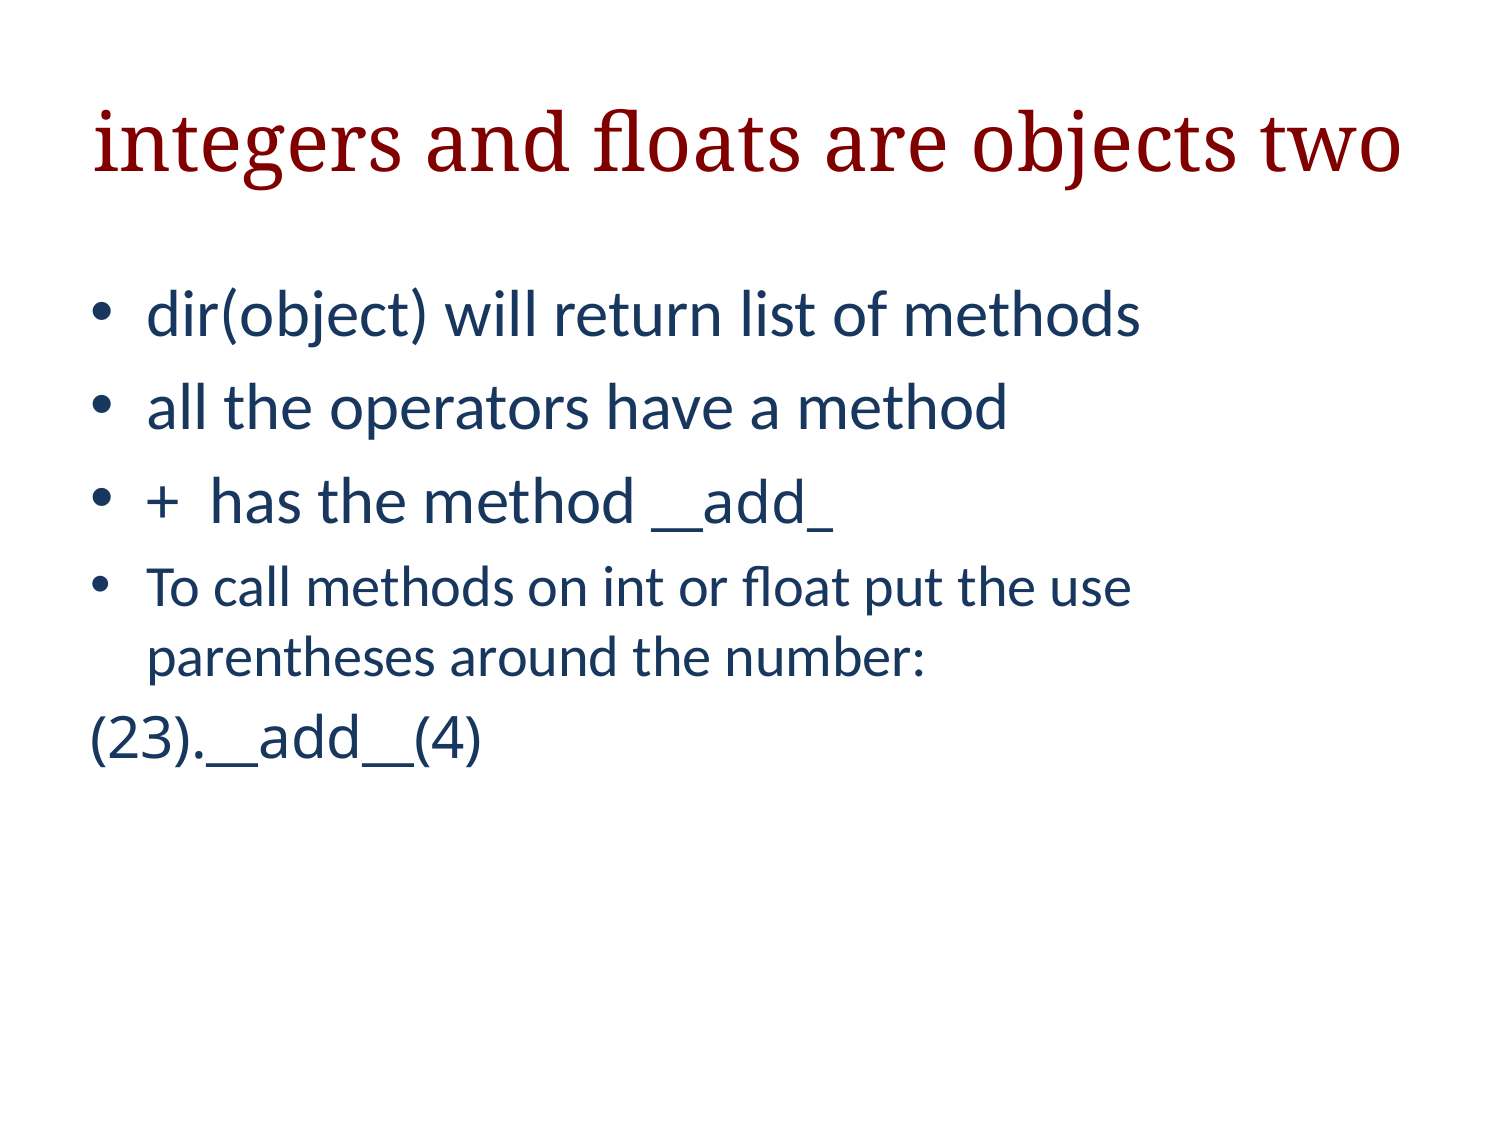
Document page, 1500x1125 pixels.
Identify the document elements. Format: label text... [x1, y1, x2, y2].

title integers and floats are objects two [75, 45, 1425, 233]
list dir(object) will return list of methods all the operators have a method + has the method __add_ To call methods on int or float put the use parentheses around the number: (23).__add__(4) [75, 262, 1425, 1005]
